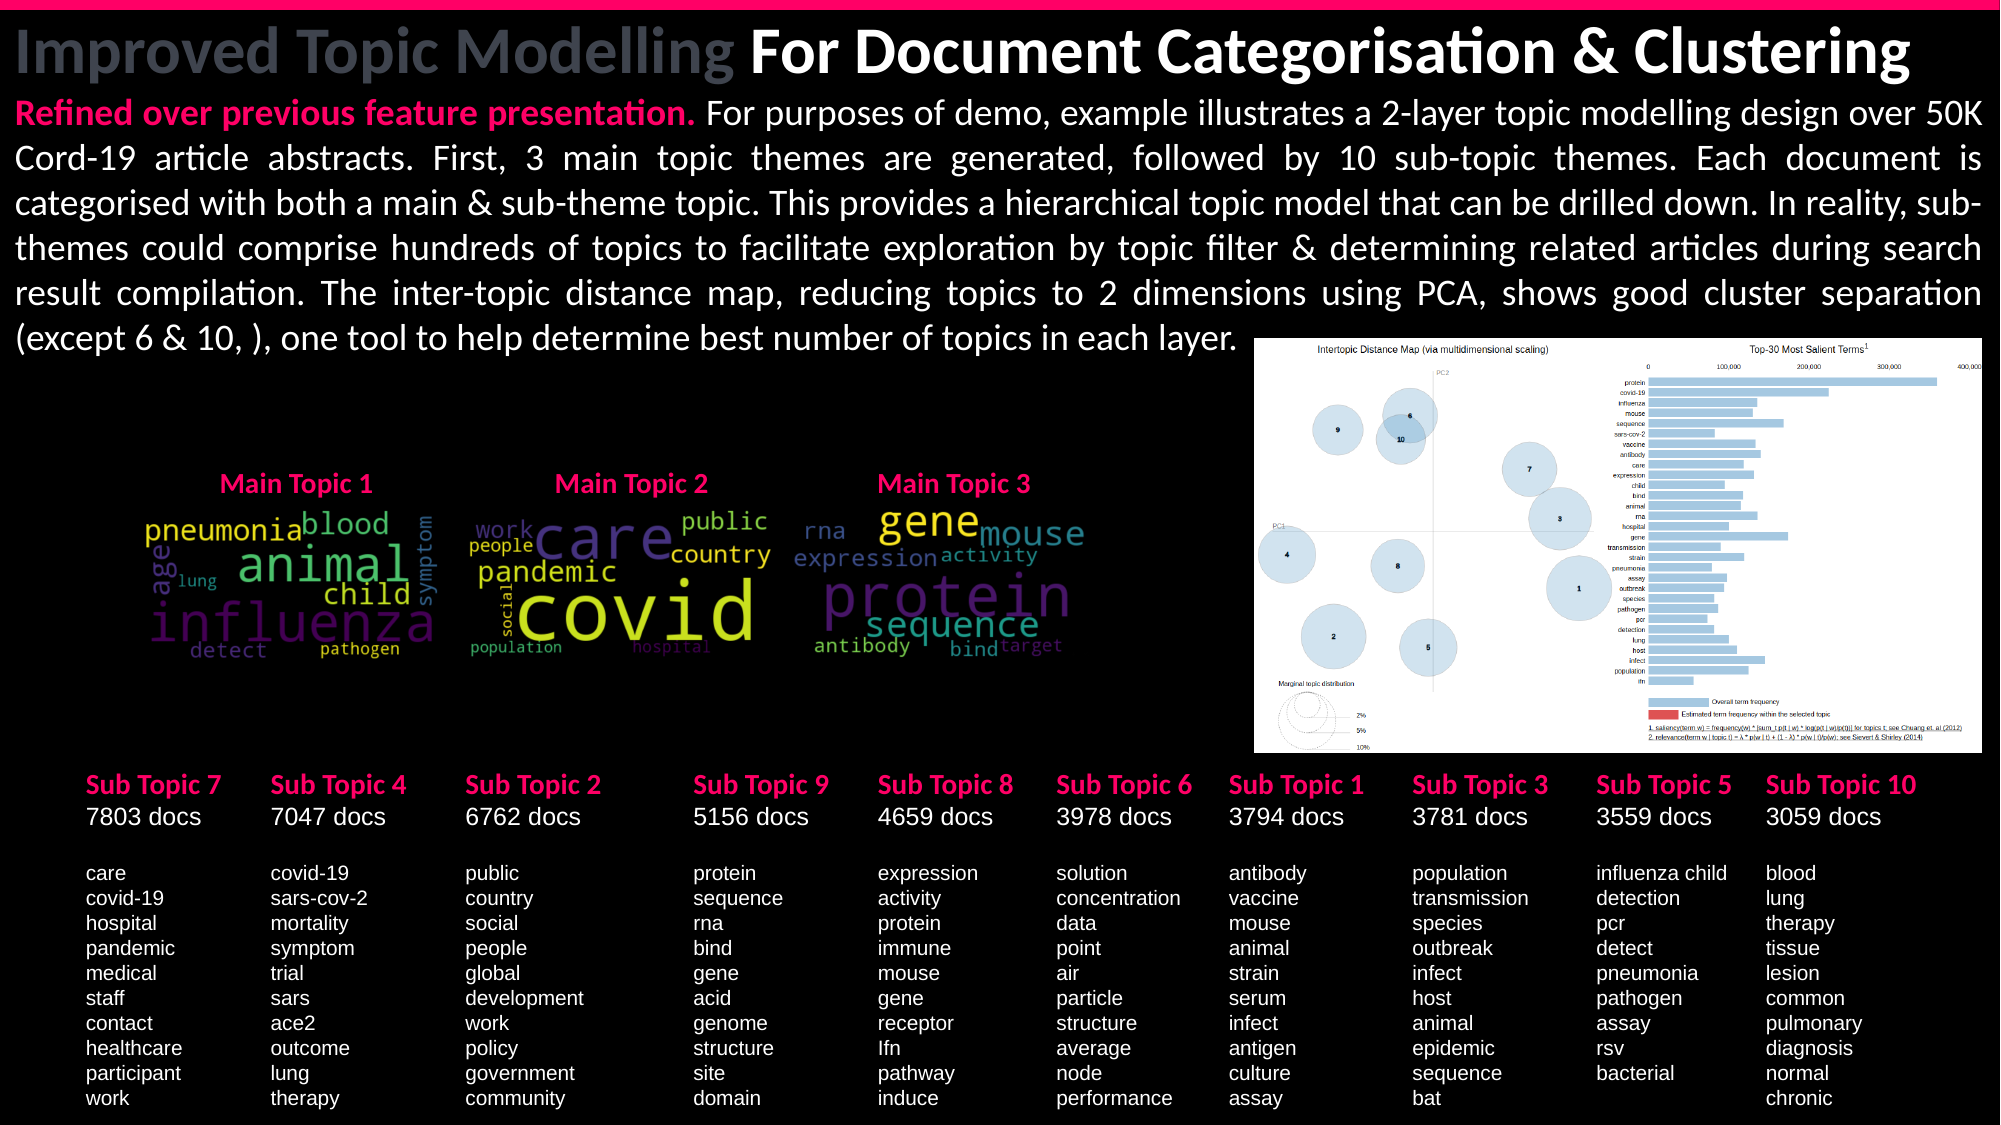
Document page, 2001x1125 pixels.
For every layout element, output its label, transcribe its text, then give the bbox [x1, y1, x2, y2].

text_box Refined over previous feature presentation. For purposes of demo, example illustrates a 2-layer topic modelling design over 50K Cord-19 article abstracts. First, 3 main topic themes are generated, followed by 10 sub-topic themes. Each document is categorised with both a main & sub-theme topic. This provides a hierarchical topic model that can be drilled down. In reality, sub-themes could comprise hundreds of topics to facilitate exploration by topic filter & determining related articles during search result compilation. The inter-topic distance map, reducing topics to 2 dimensions using PCA, shows good cluster separation (except 6 & 10, ), one tool to help determine best number of topics in each layer. [0, 81, 2000, 366]
text_box Improved Topic Modelling For Document Categorisation & Clustering [0, 0, 2000, 81]
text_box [133, 456, 1094, 663]
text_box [70, 757, 2000, 1122]
picture [1253, 337, 1982, 754]
